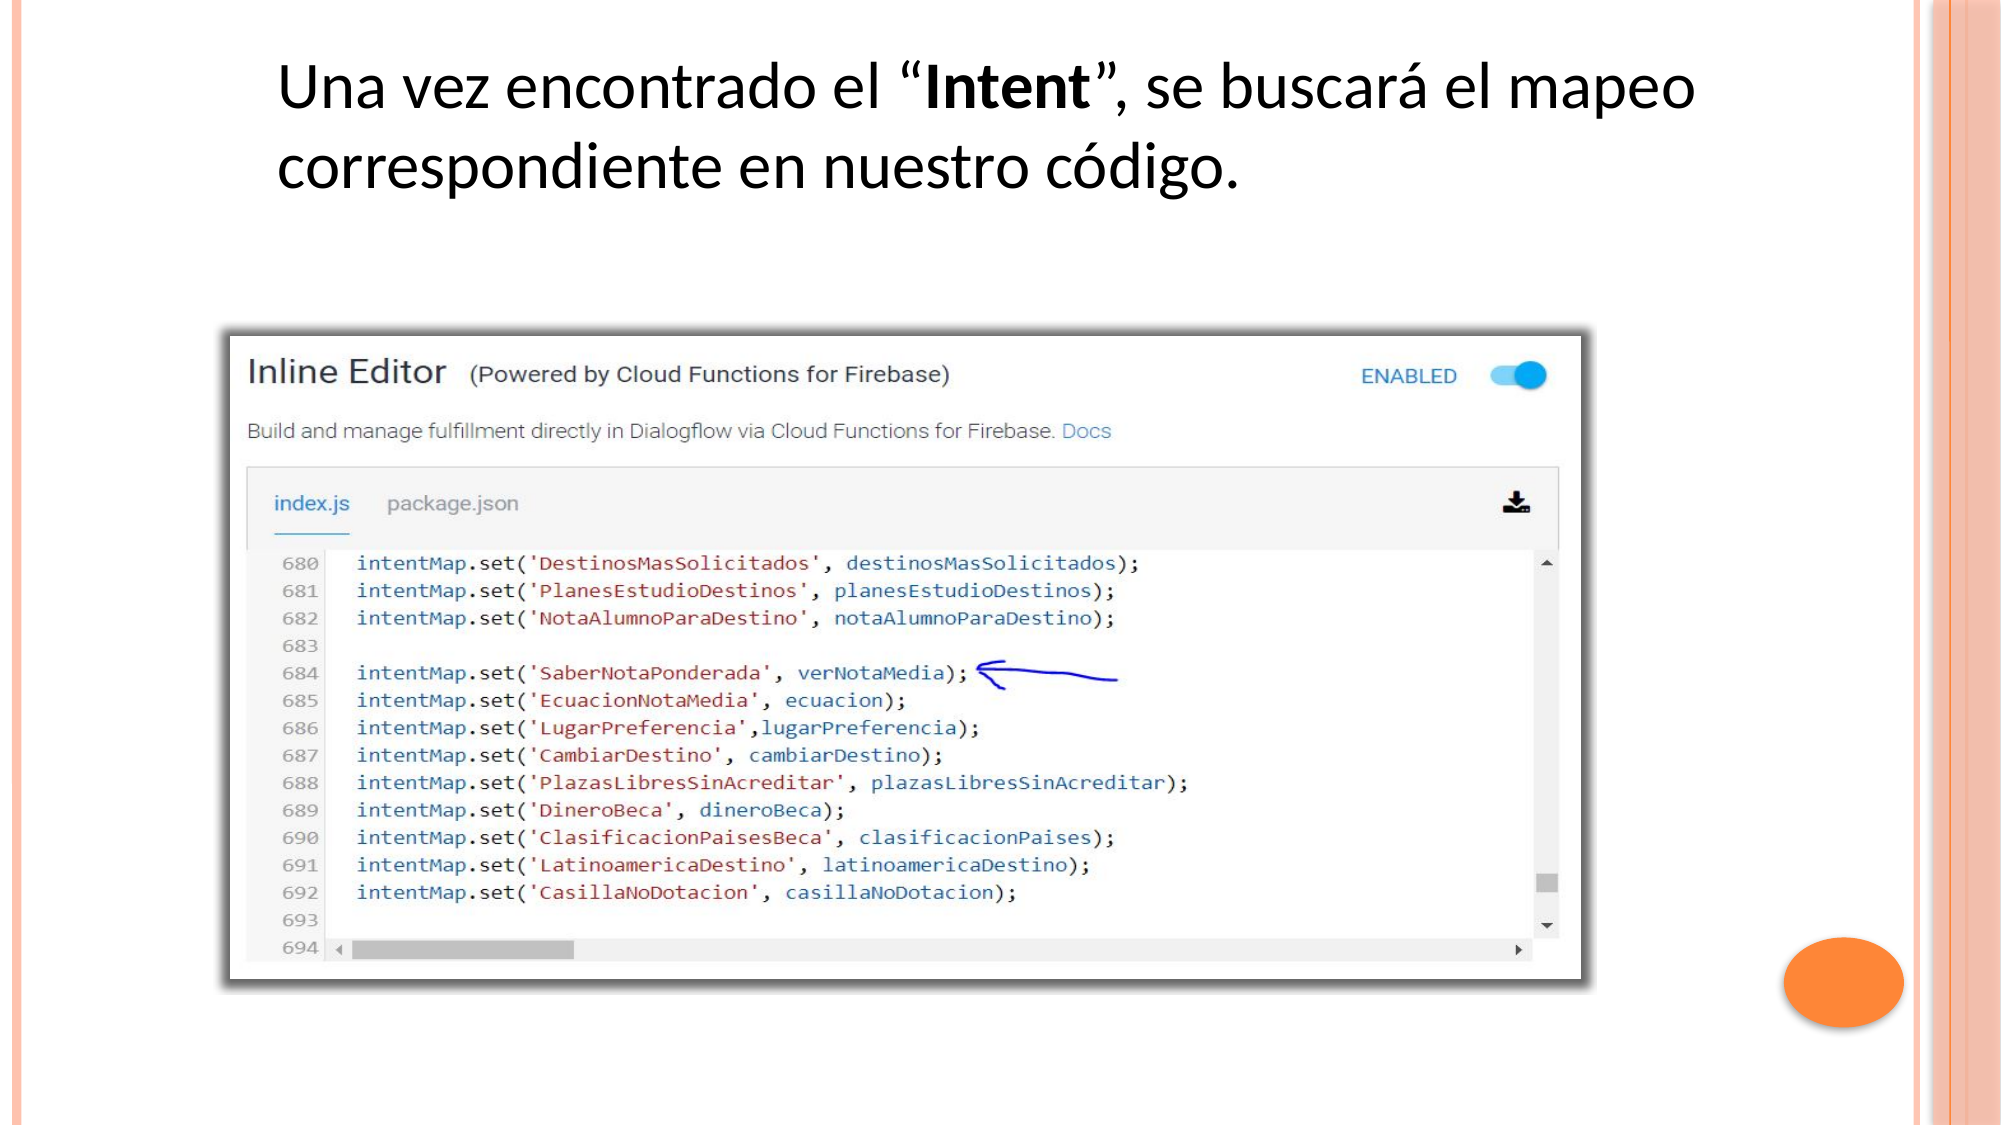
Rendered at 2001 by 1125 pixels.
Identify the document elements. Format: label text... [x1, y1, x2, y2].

text_box Una vez encontrado el “Intent”, se buscará el mapeo correspondiente en nuestro código. [262, 34, 1781, 210]
picture [230, 335, 1581, 979]
